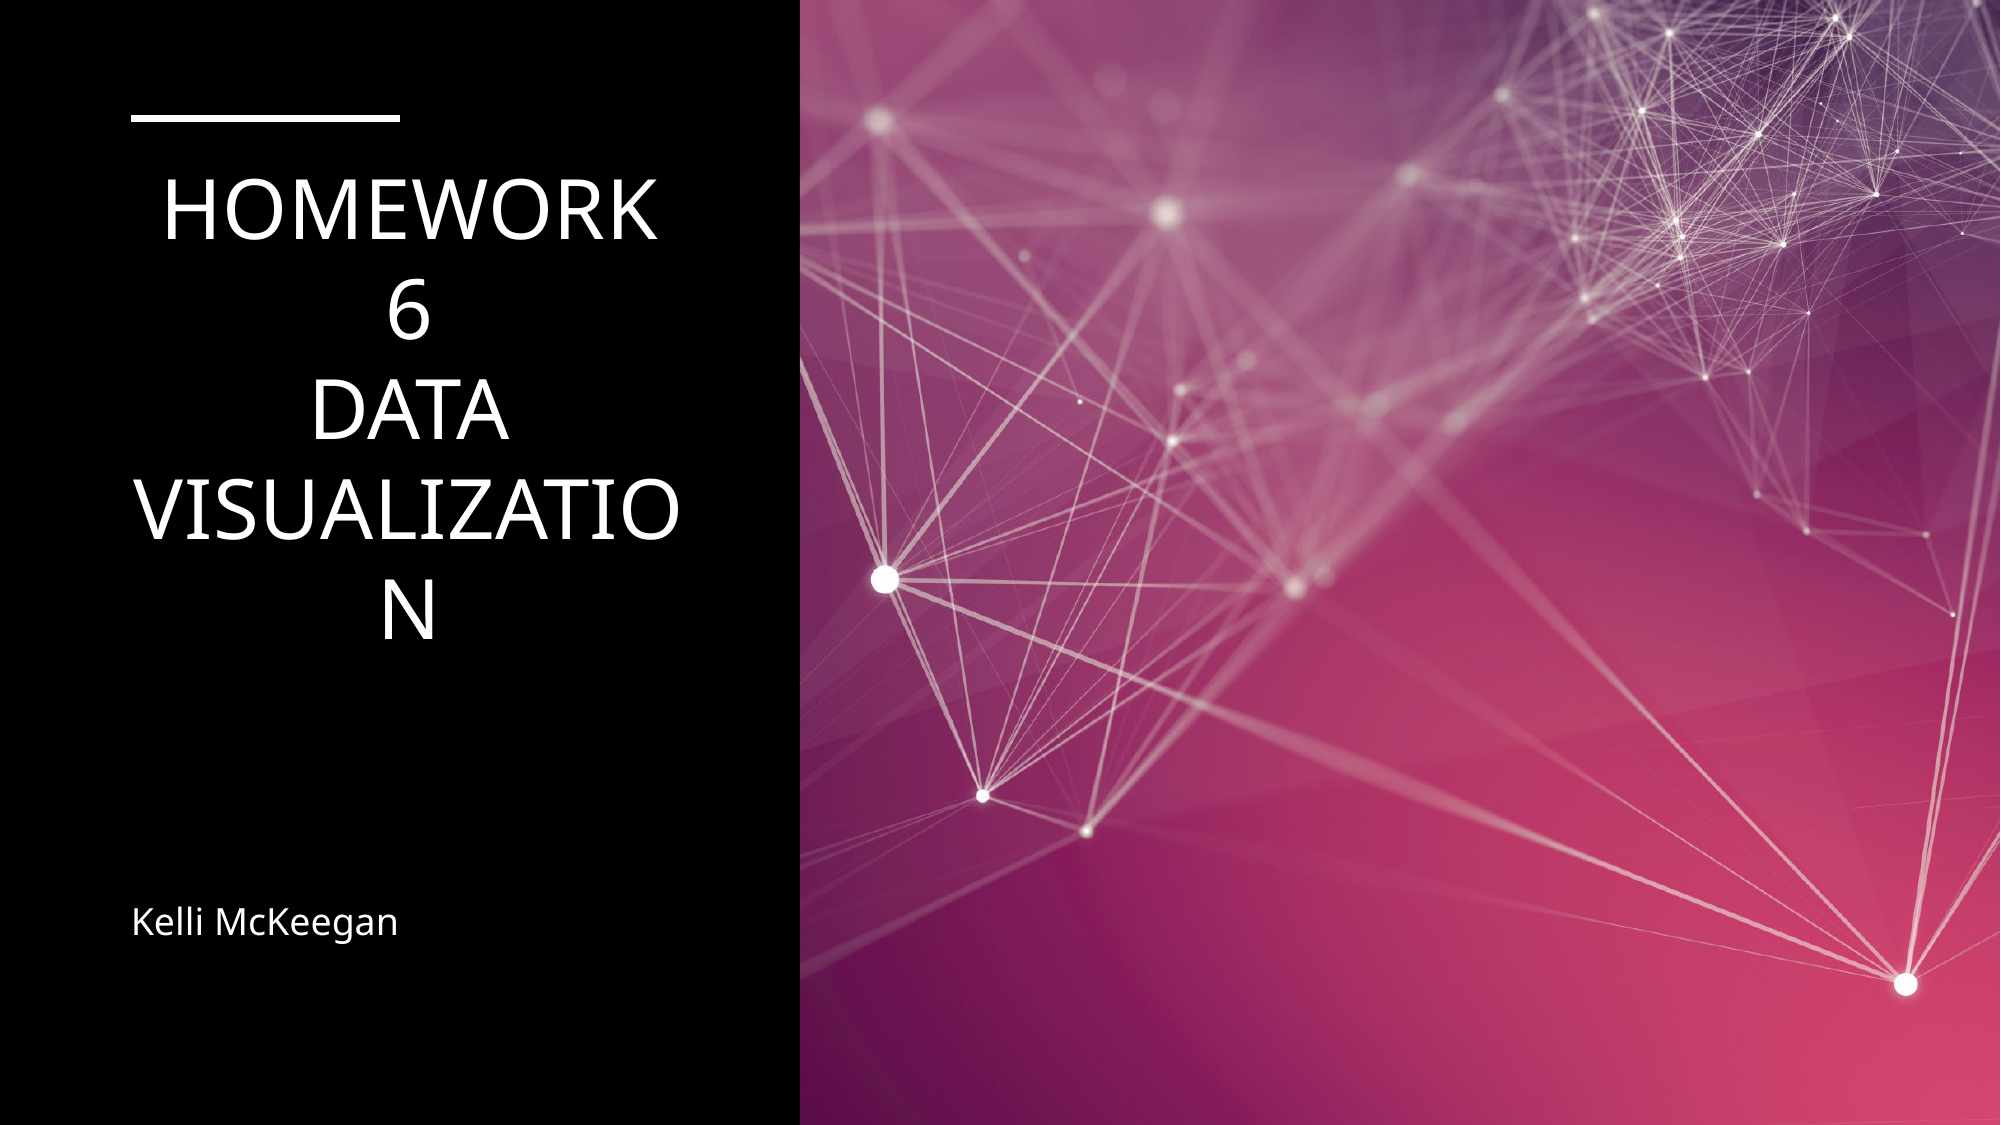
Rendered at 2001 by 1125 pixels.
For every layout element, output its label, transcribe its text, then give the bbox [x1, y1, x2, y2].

subtitle Kelli McKeegan [115, 856, 671, 950]
title Homework 6 Data visualization [112, 149, 707, 747]
text_box [0, 0, 799, 1125]
picture [799, 0, 2000, 1125]
